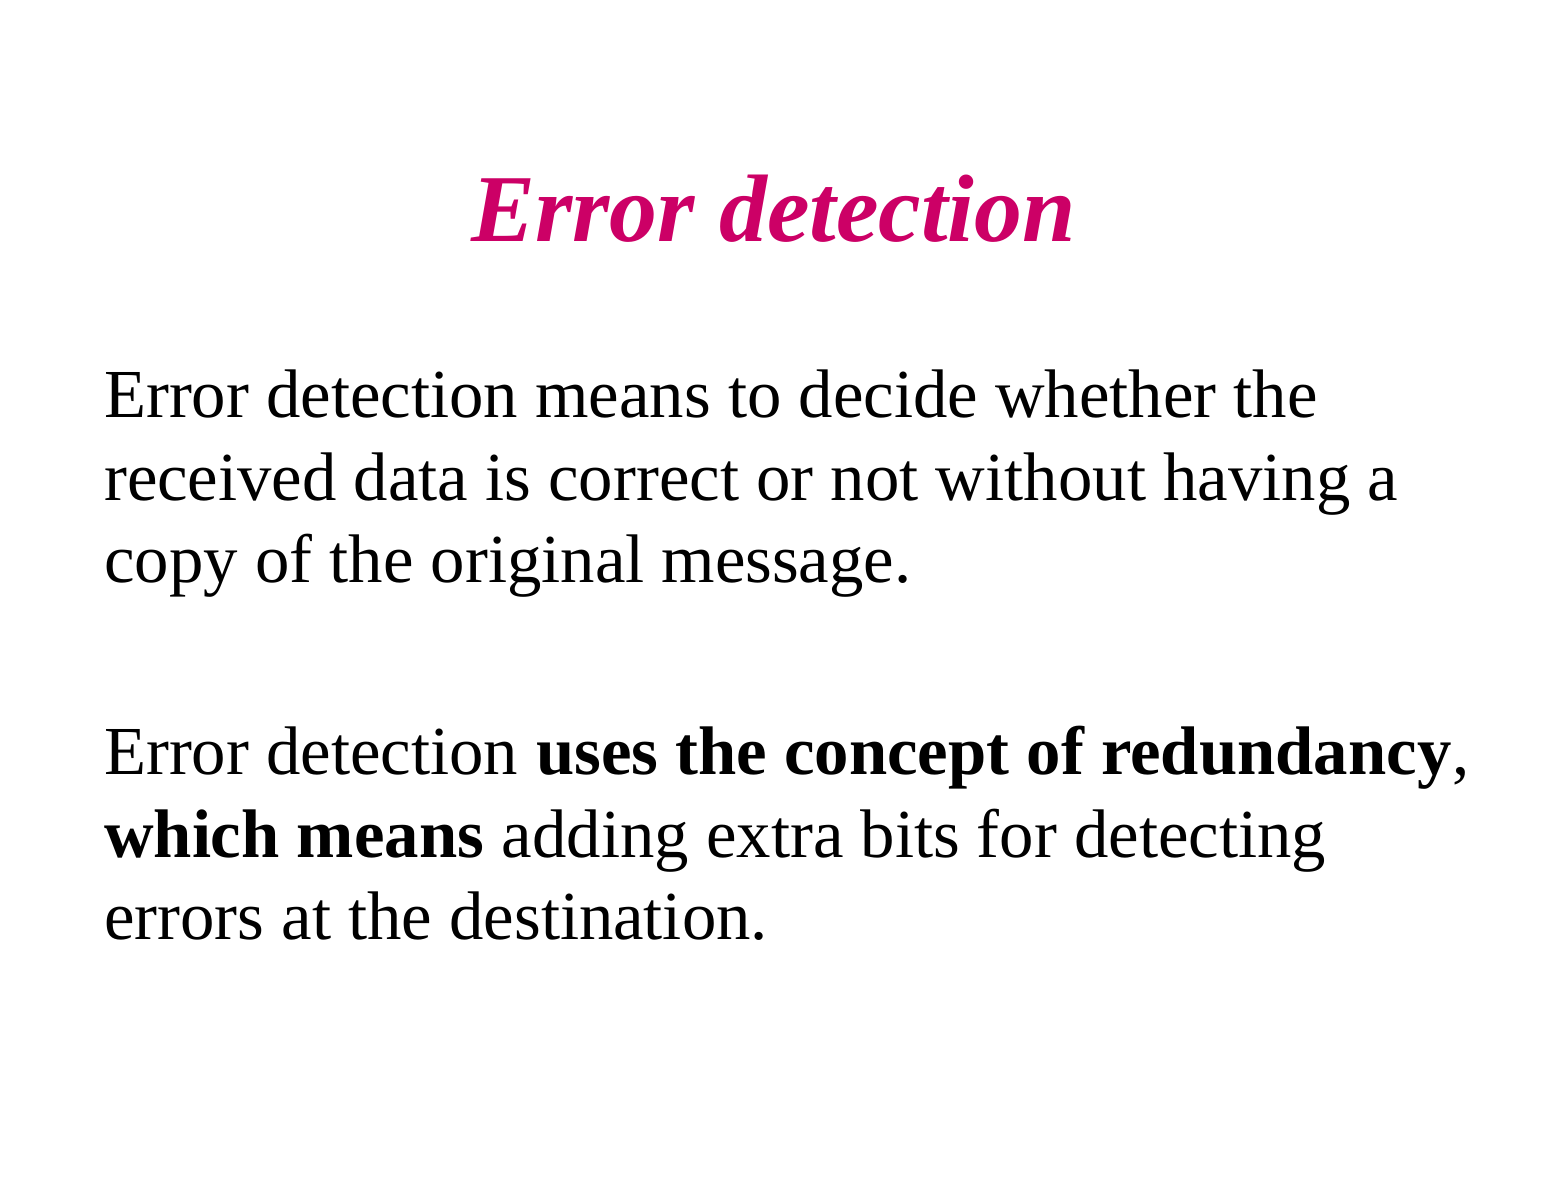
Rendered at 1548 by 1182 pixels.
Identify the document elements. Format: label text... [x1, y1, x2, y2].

title Error detection [115, 104, 1432, 303]
list Error detection means to decide whether the received data is correct or not without having a copy of the original message. Error detection uses the concept of redundancy, which means adding extra bits for detecting errors at the destination. [29, 340, 1506, 1051]
